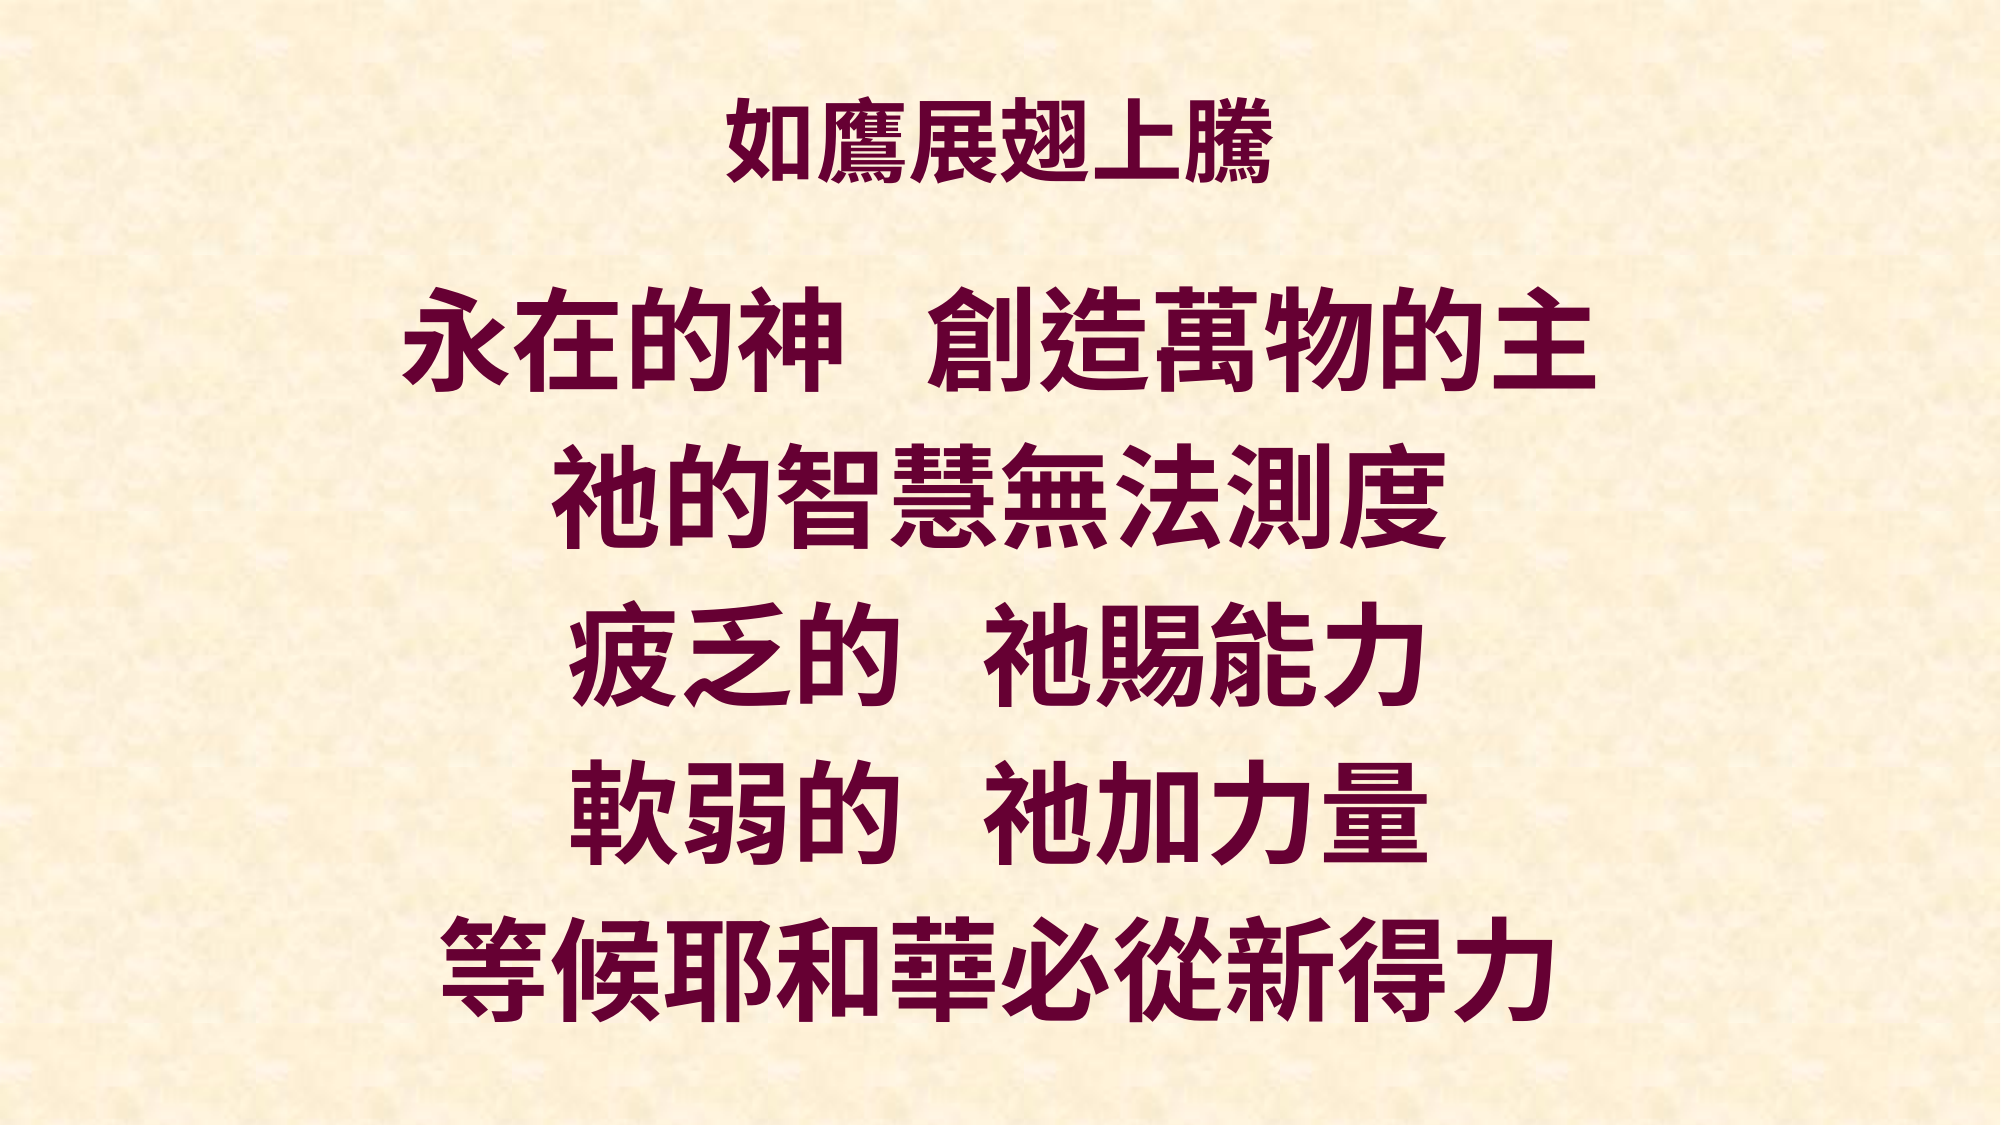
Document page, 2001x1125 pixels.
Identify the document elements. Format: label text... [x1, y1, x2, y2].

picture [0, 0, 2001, 1125]
title 如鷹展翅上騰 [99, 45, 1900, 233]
list 永在的神 創造萬物的主 祂的智慧無法測度 疲乏的 祂賜能力 軟弱的 祂加力量 等候耶和華必從新得力 [99, 262, 1900, 1005]
